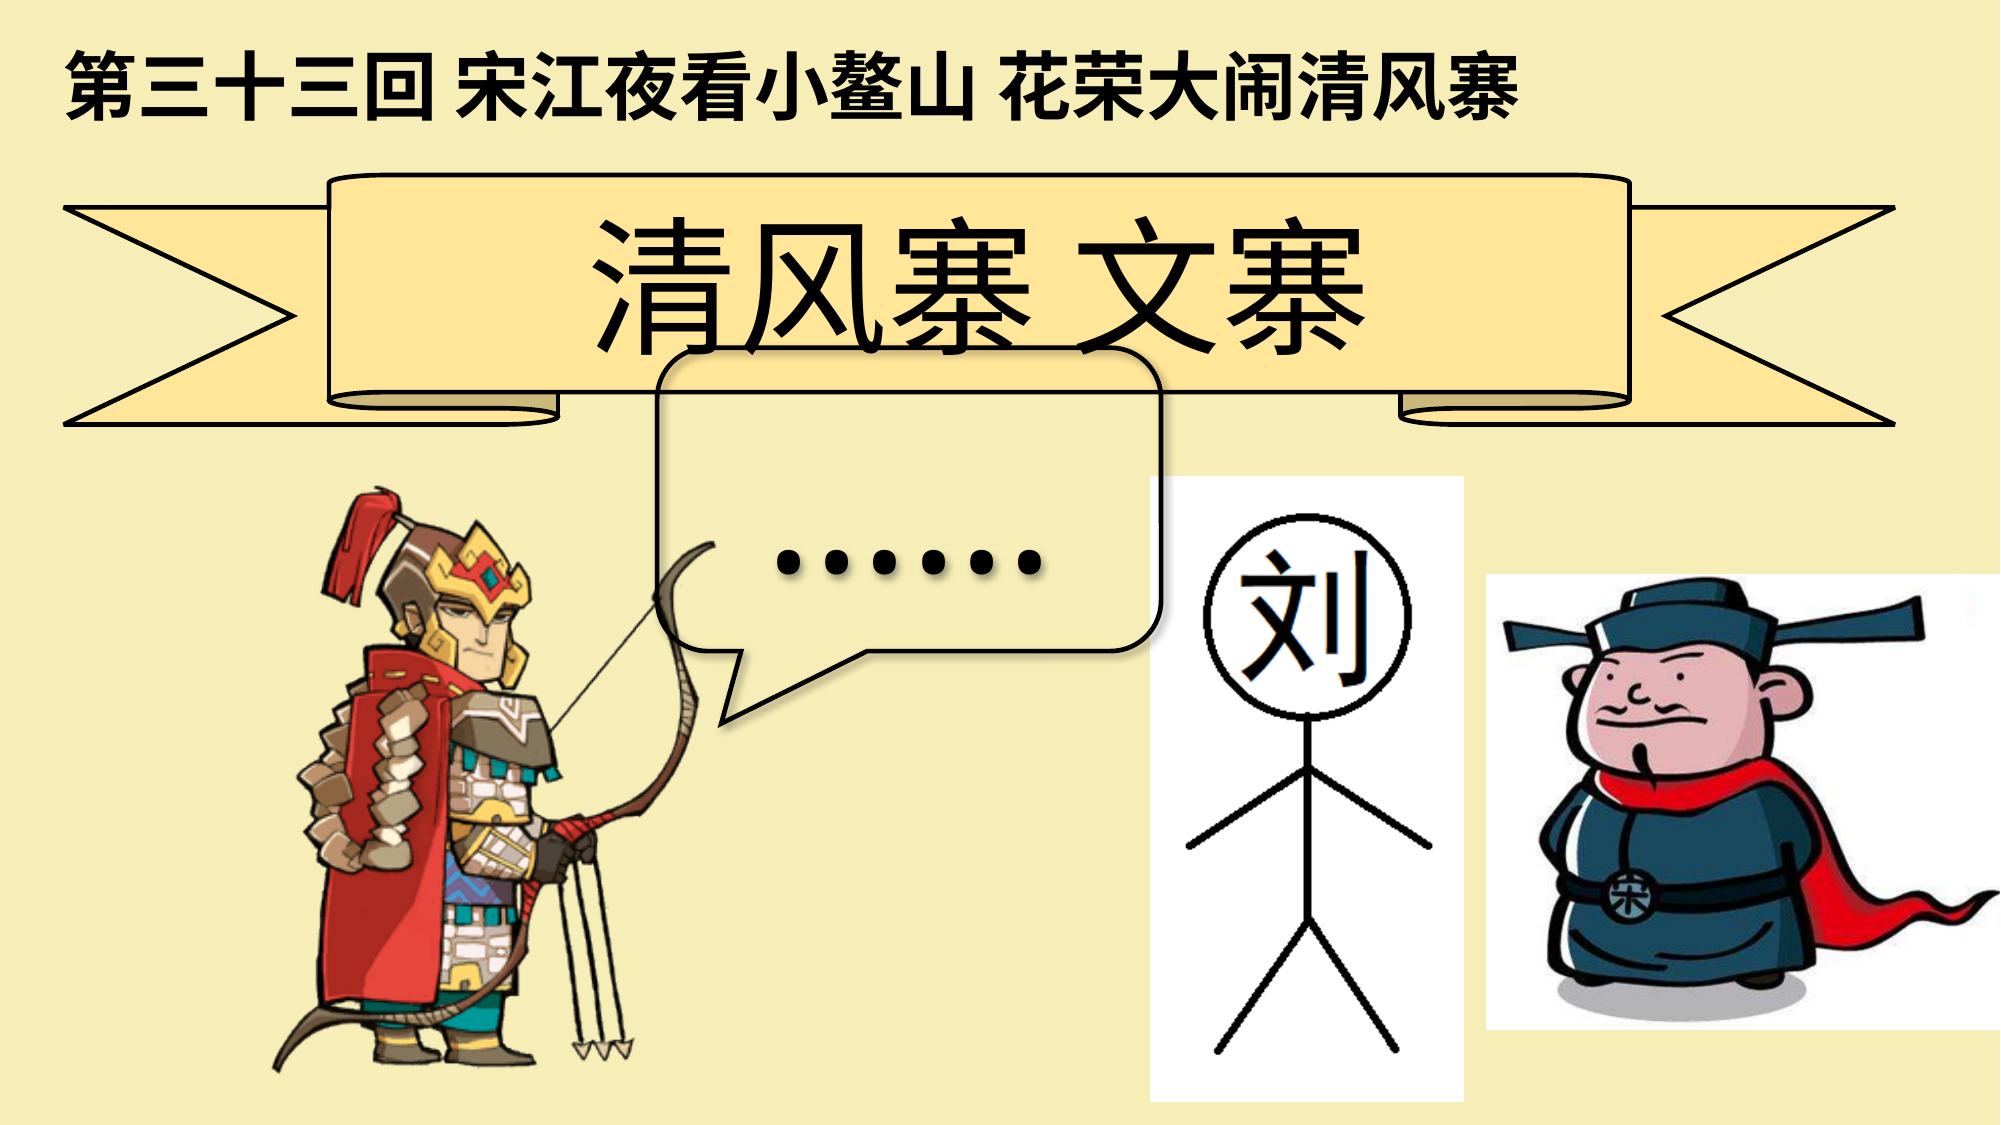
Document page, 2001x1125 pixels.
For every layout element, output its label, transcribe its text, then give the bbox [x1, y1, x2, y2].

text_box …… [656, 346, 1163, 719]
picture [1486, 574, 2000, 1031]
picture [1150, 476, 1464, 1102]
picture [259, 443, 733, 1093]
text_box 清风寨 文寨 [63, 174, 1896, 426]
text_box 第三十三回 宋江夜看小鳌山 花荣大闹清风寨 [48, 32, 1537, 137]
